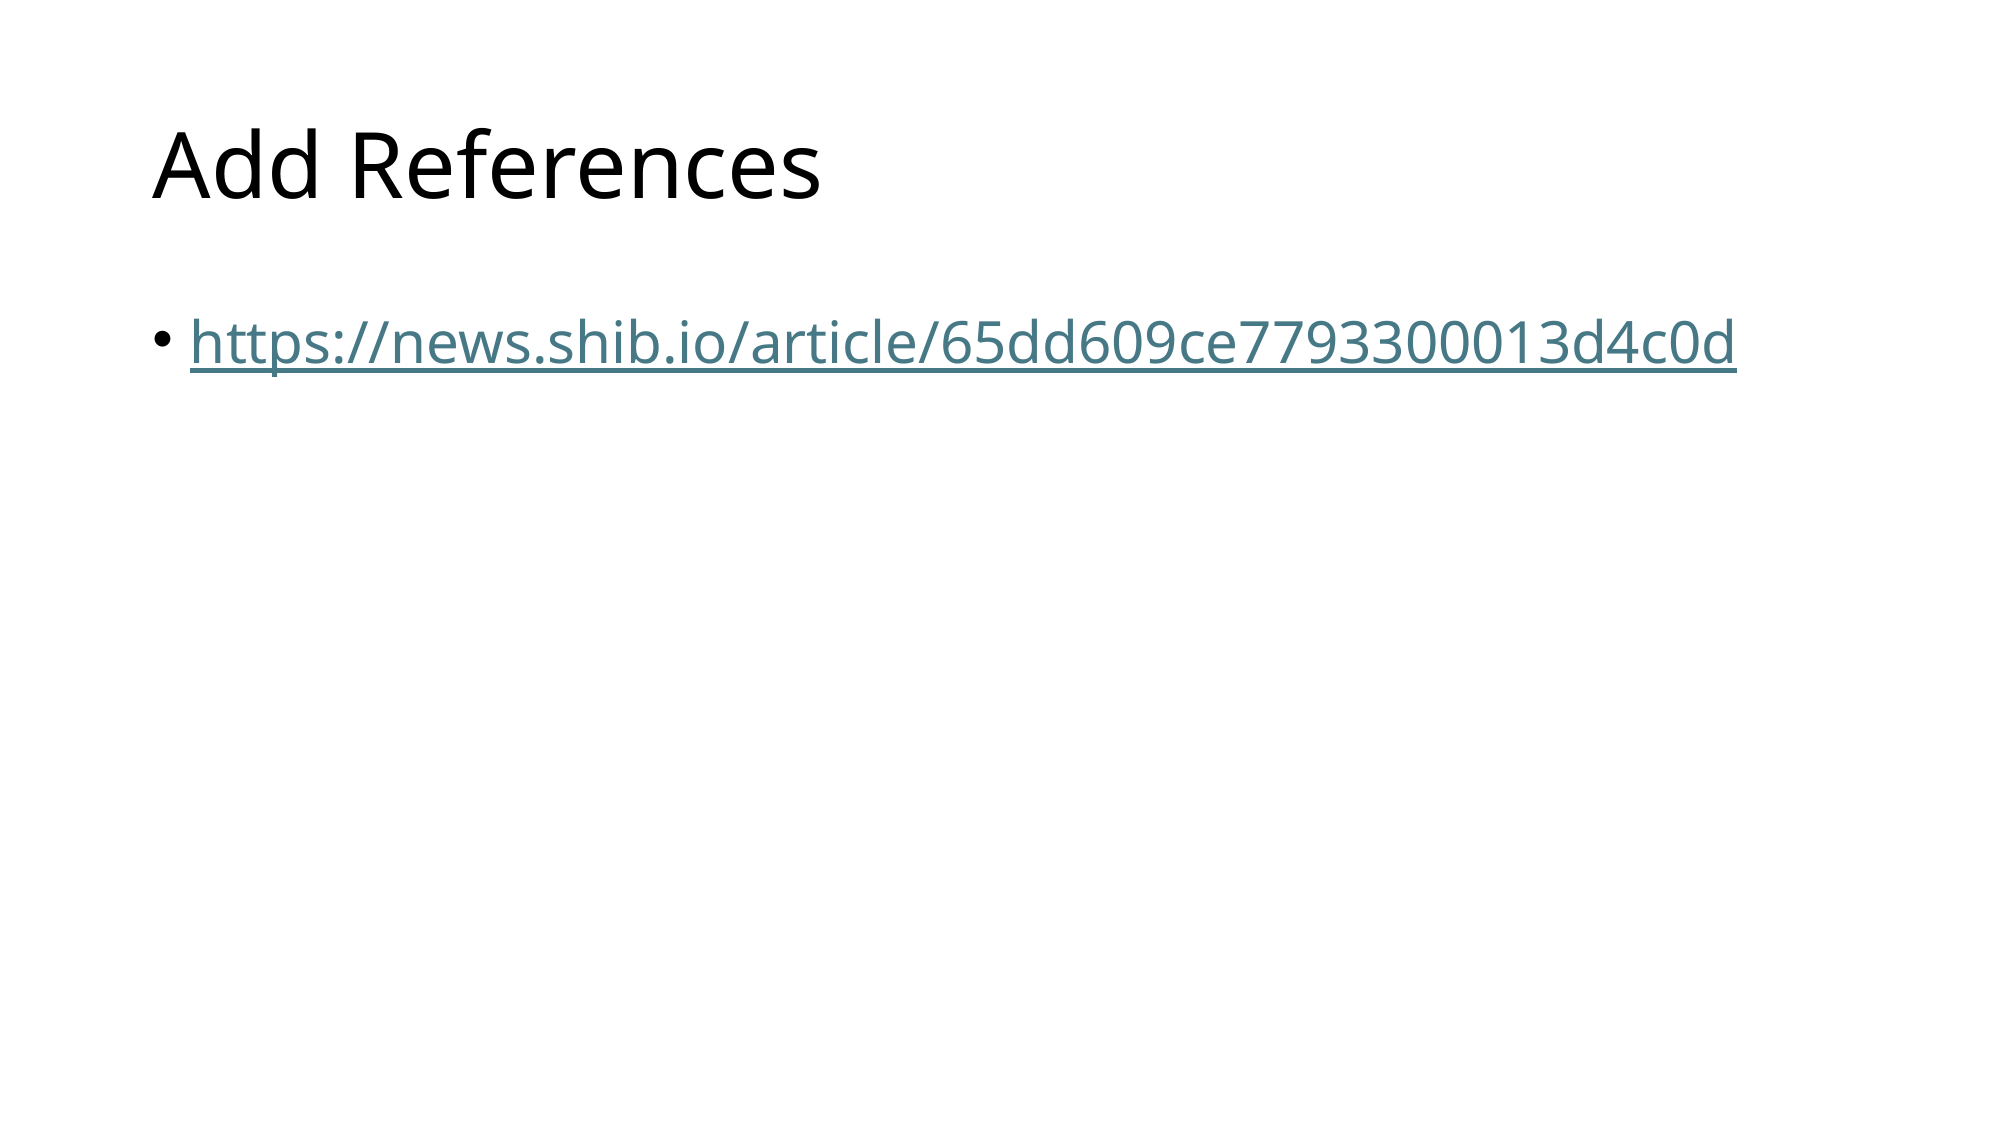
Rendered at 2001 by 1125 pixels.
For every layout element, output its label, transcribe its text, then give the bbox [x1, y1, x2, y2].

list https://news.shib.io/article/65dd609ce7793300013d4c0d [137, 299, 1863, 1014]
title Add References [137, 59, 1863, 278]
